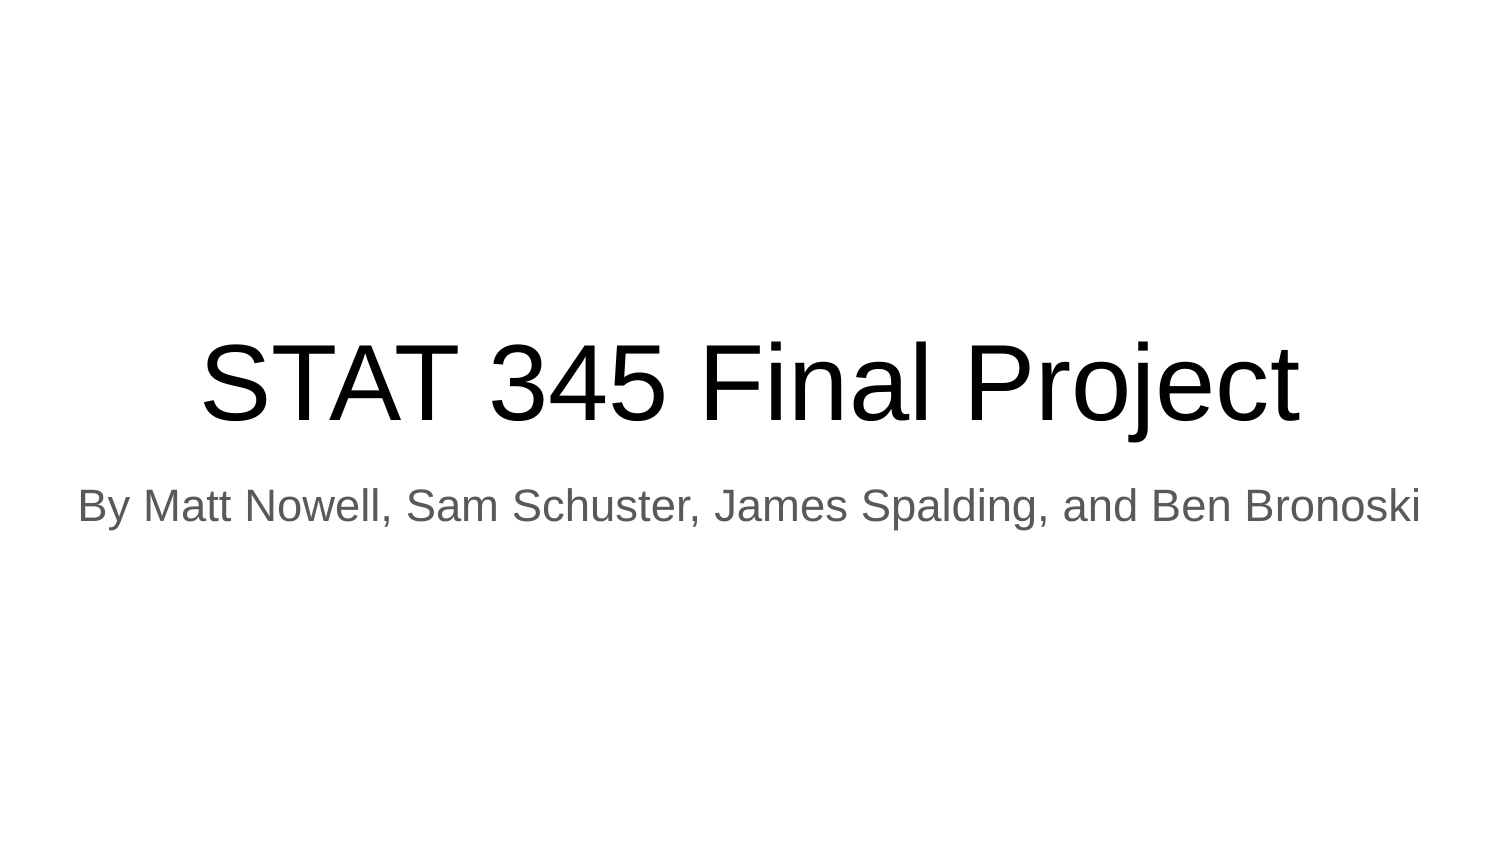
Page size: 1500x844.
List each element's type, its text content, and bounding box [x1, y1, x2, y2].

title STAT 345 Final Project [51, 122, 1449, 459]
subtitle By Matt Nowell, Sam Schuster, James Spalding, and Ben Bronoski [51, 464, 1449, 595]
